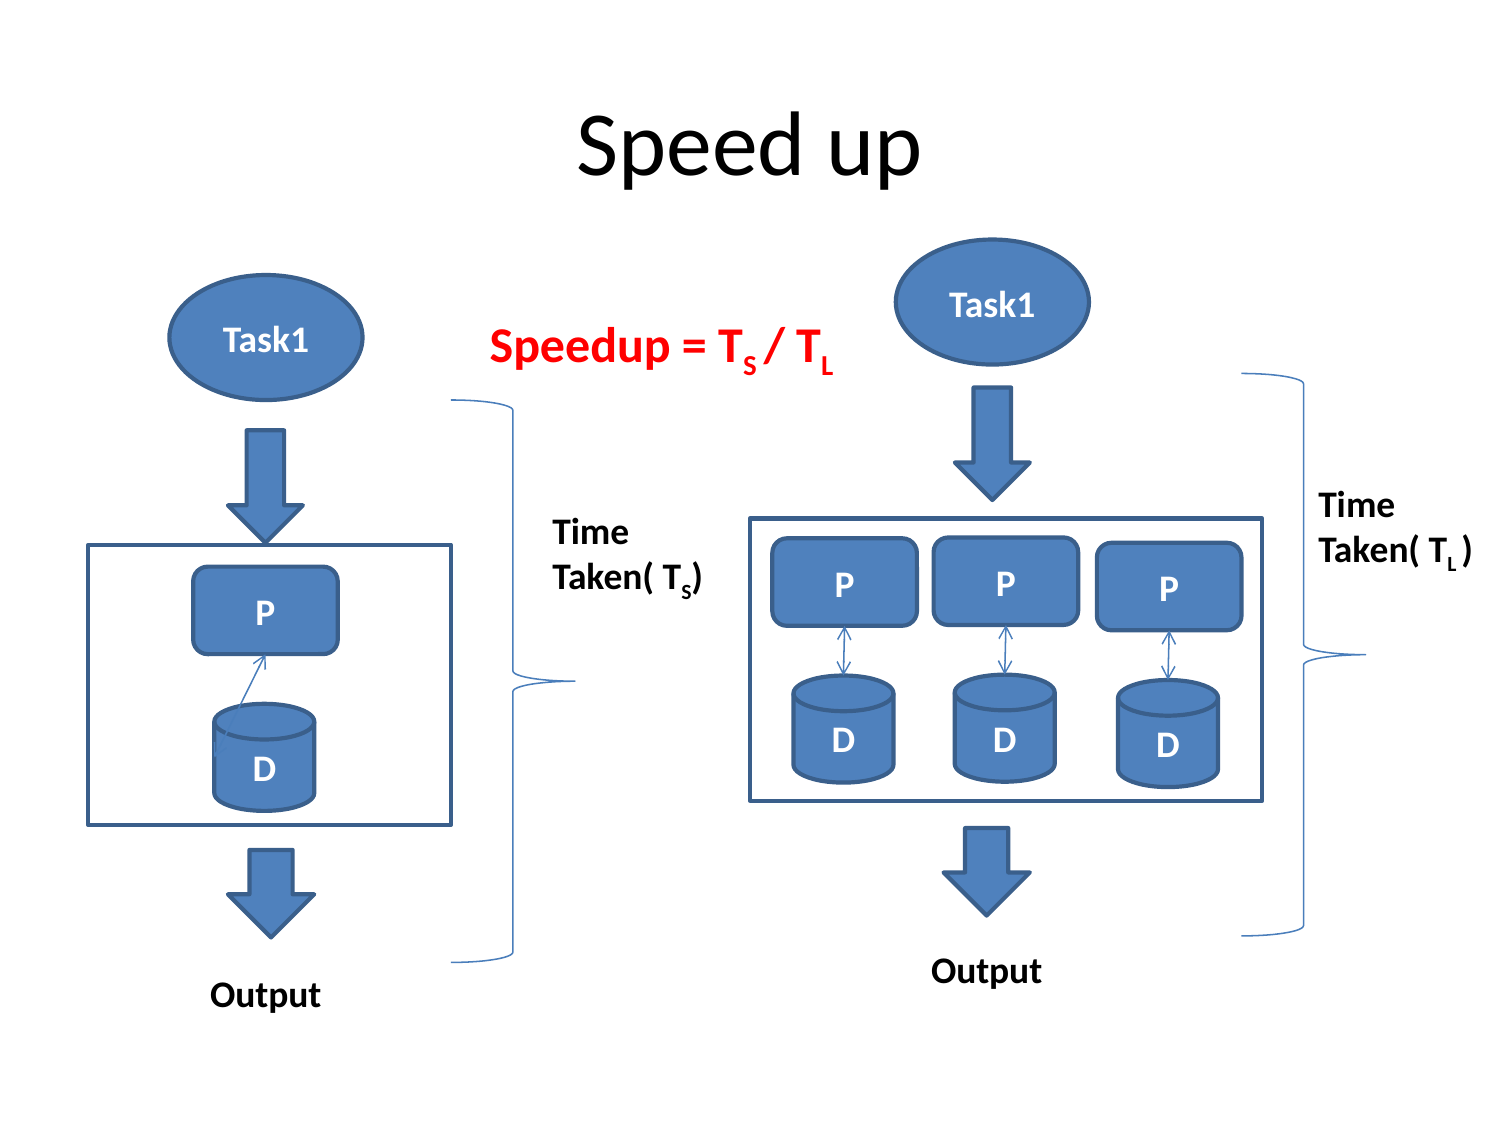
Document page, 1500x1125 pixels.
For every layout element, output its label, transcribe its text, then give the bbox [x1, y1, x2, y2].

text_box Output [833, 938, 1140, 998]
text_box [952, 385, 1032, 503]
text_box [225, 847, 317, 940]
text_box [1241, 372, 1367, 937]
title Speed up [75, 45, 1425, 233]
text_box Time Taken( TL ) [1303, 472, 1500, 584]
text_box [88, 544, 452, 826]
text_box Output [112, 962, 419, 1023]
text_box Speedup = TS / TL [474, 305, 882, 449]
text_box Task1 [167, 272, 365, 403]
text_box [450, 399, 576, 964]
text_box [749, 518, 1263, 801]
text_box [225, 428, 305, 543]
text_box Time Taken( TS) [537, 499, 750, 611]
text_box [941, 825, 1032, 918]
text_box Task1 [893, 237, 1092, 367]
